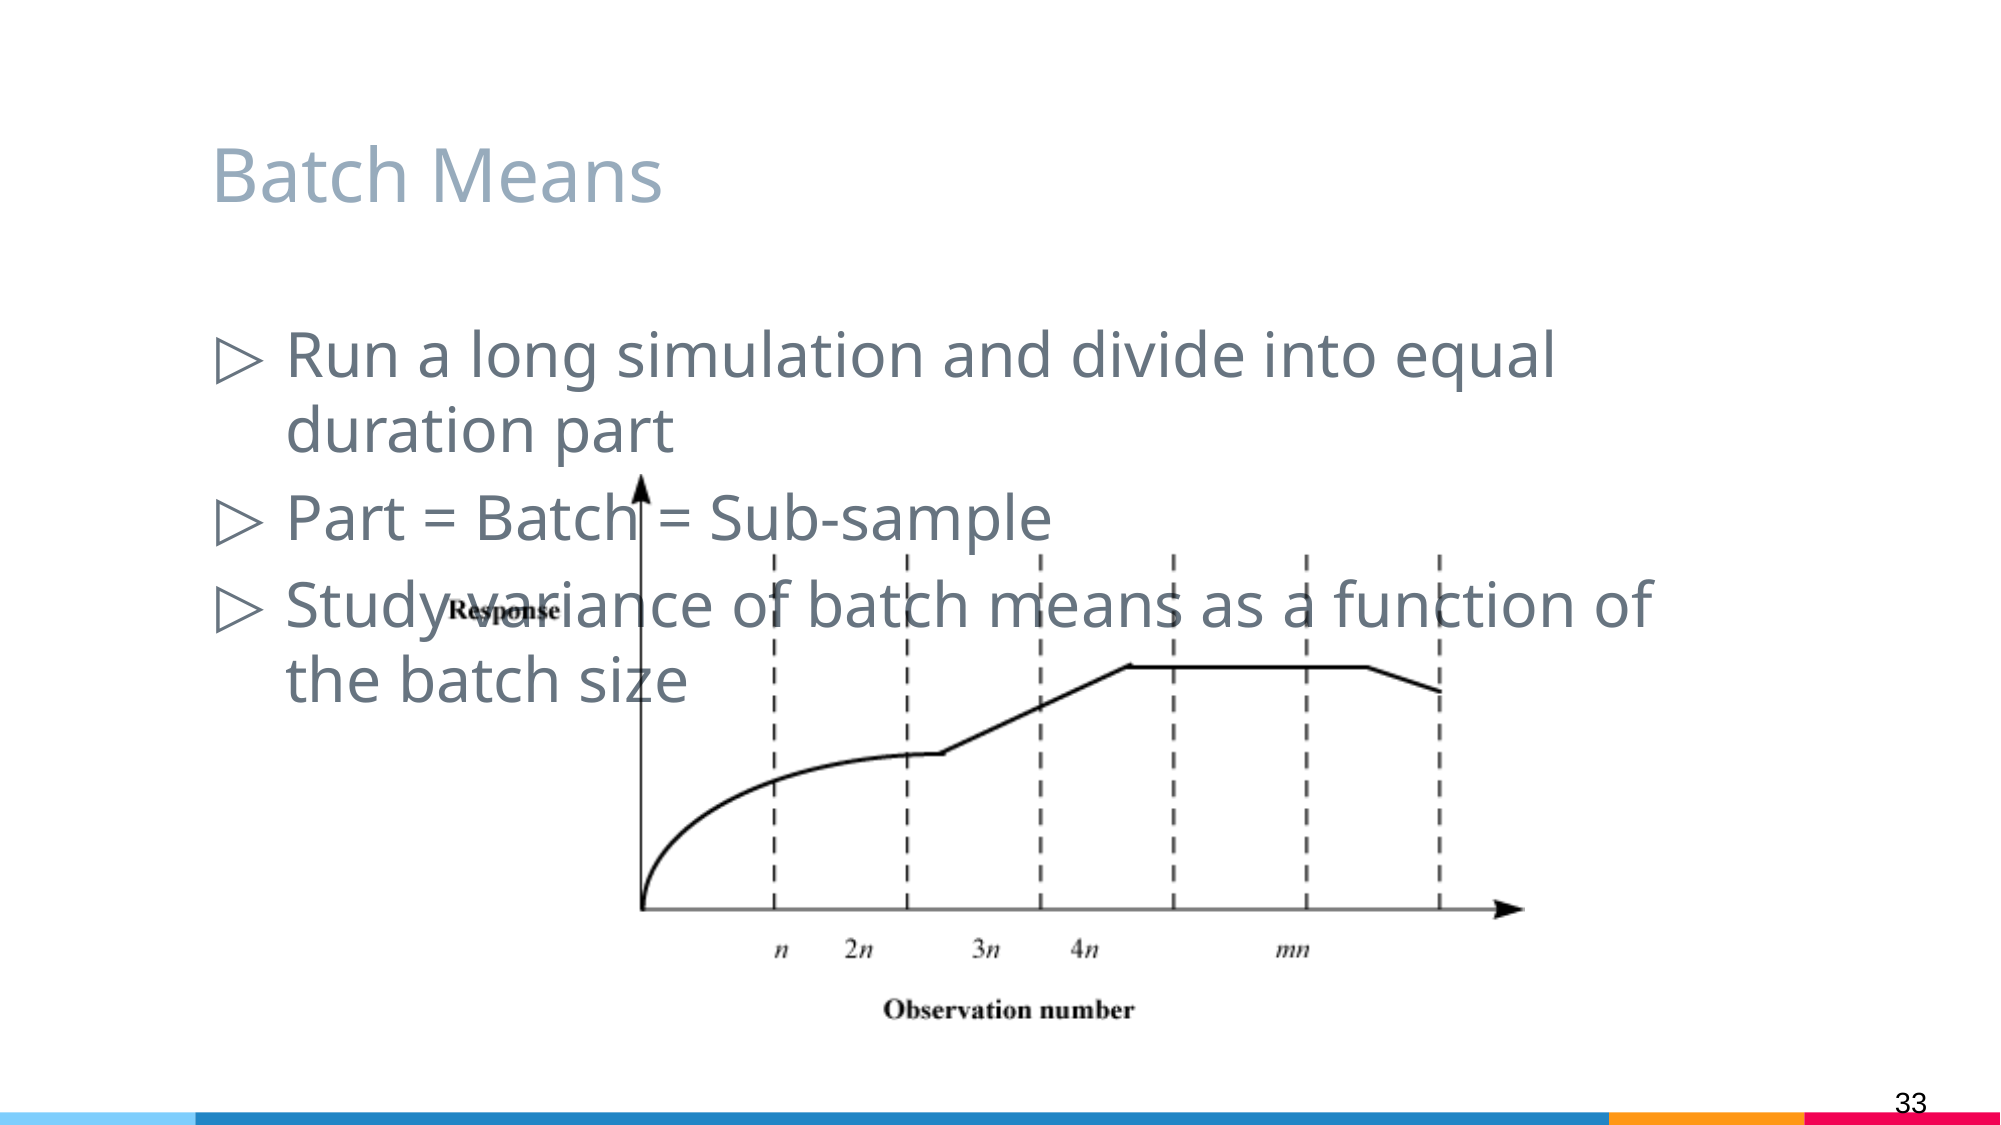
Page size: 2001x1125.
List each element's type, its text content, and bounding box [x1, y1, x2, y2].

title Batch Means [195, 45, 1724, 233]
picture [442, 474, 1526, 1026]
list Run a long simulation and divide into equal duration part Part = Batch = Sub-sample Study variance of batch means as a function of the batch size [195, 300, 1780, 1078]
